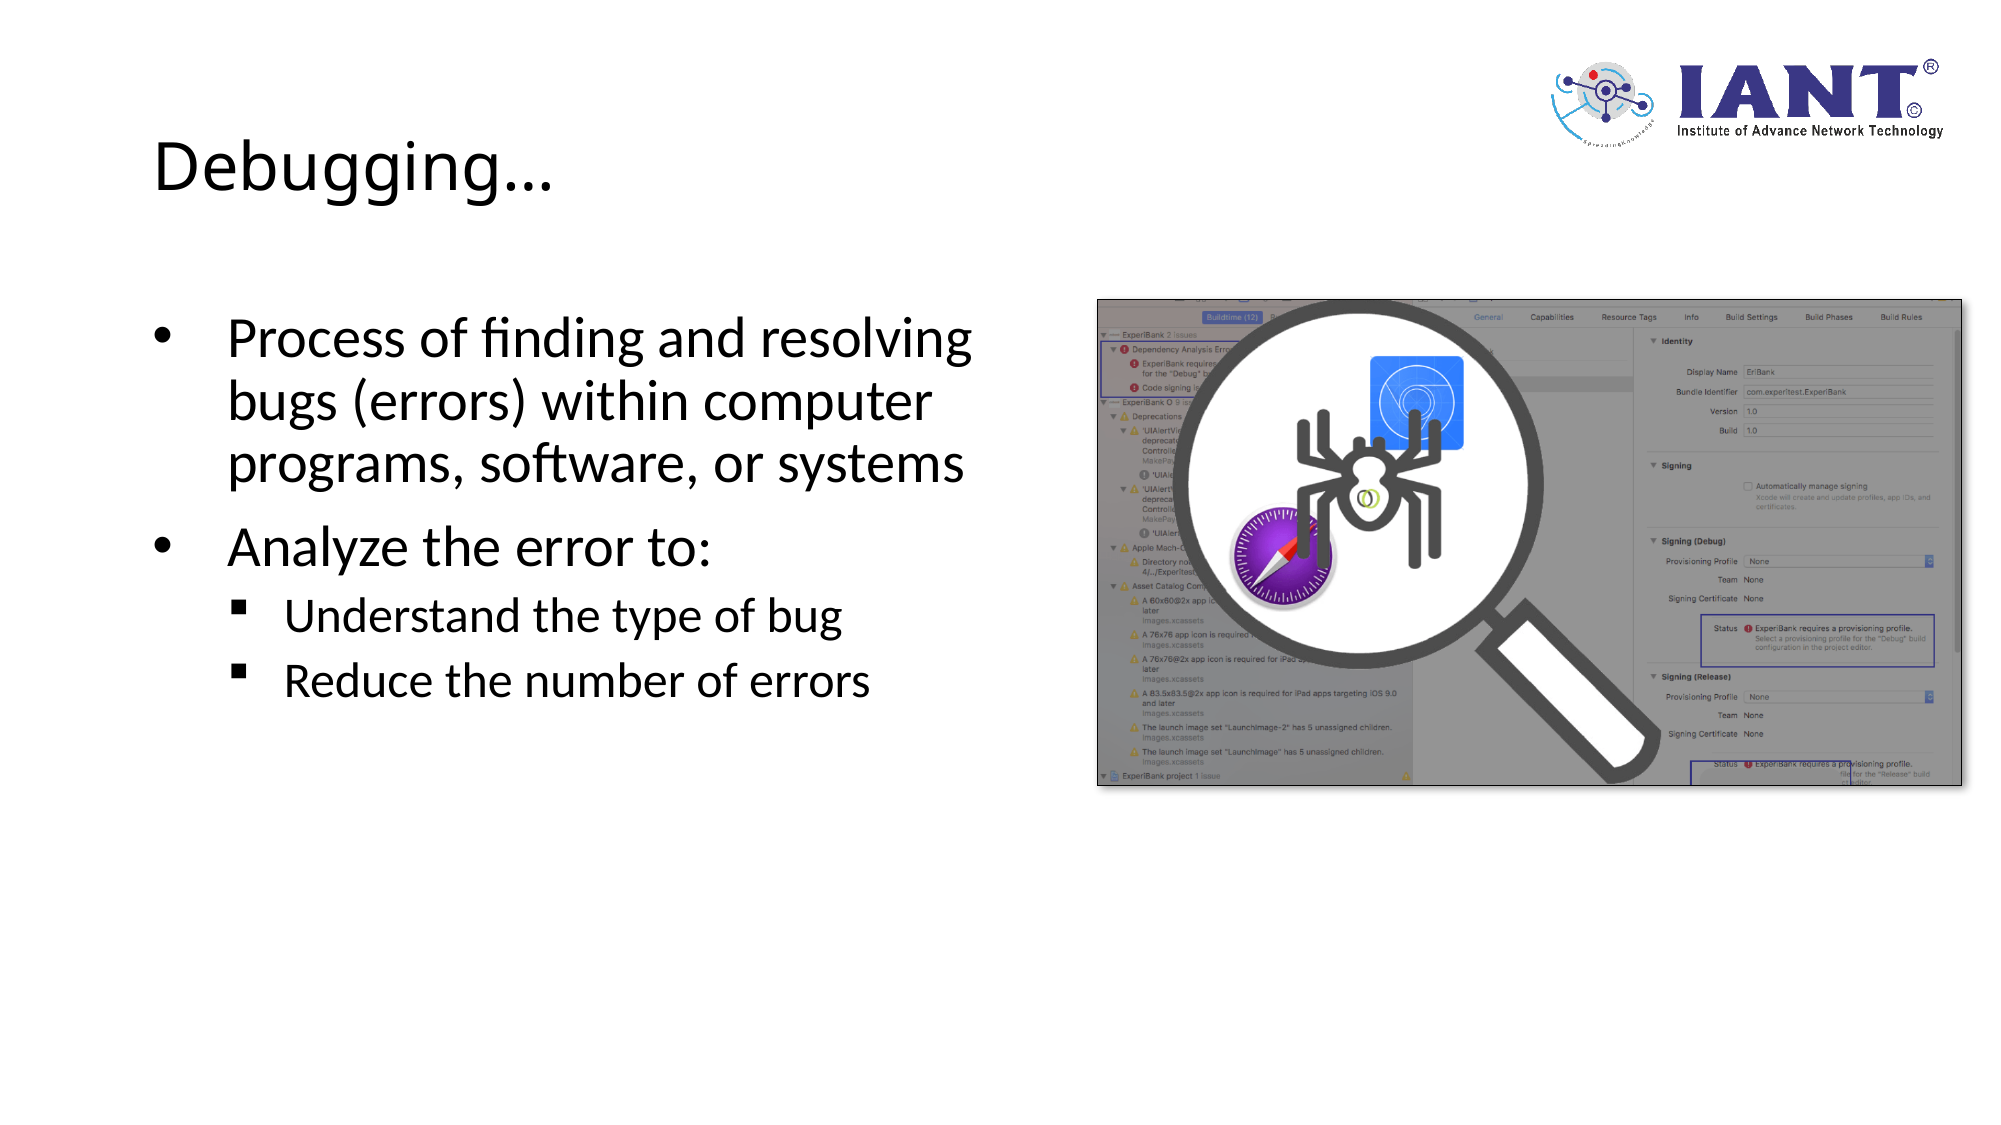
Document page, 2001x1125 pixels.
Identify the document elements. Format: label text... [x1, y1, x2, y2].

text_box Process of finding and resolving bugs (errors) within computer programs, software, or systems Analyze the error to: Understand the type of bug Reduce the number of errors [137, 299, 1054, 1014]
title Debugging… [137, 59, 1863, 278]
picture [1097, 299, 1961, 786]
picture [1529, 37, 1972, 158]
